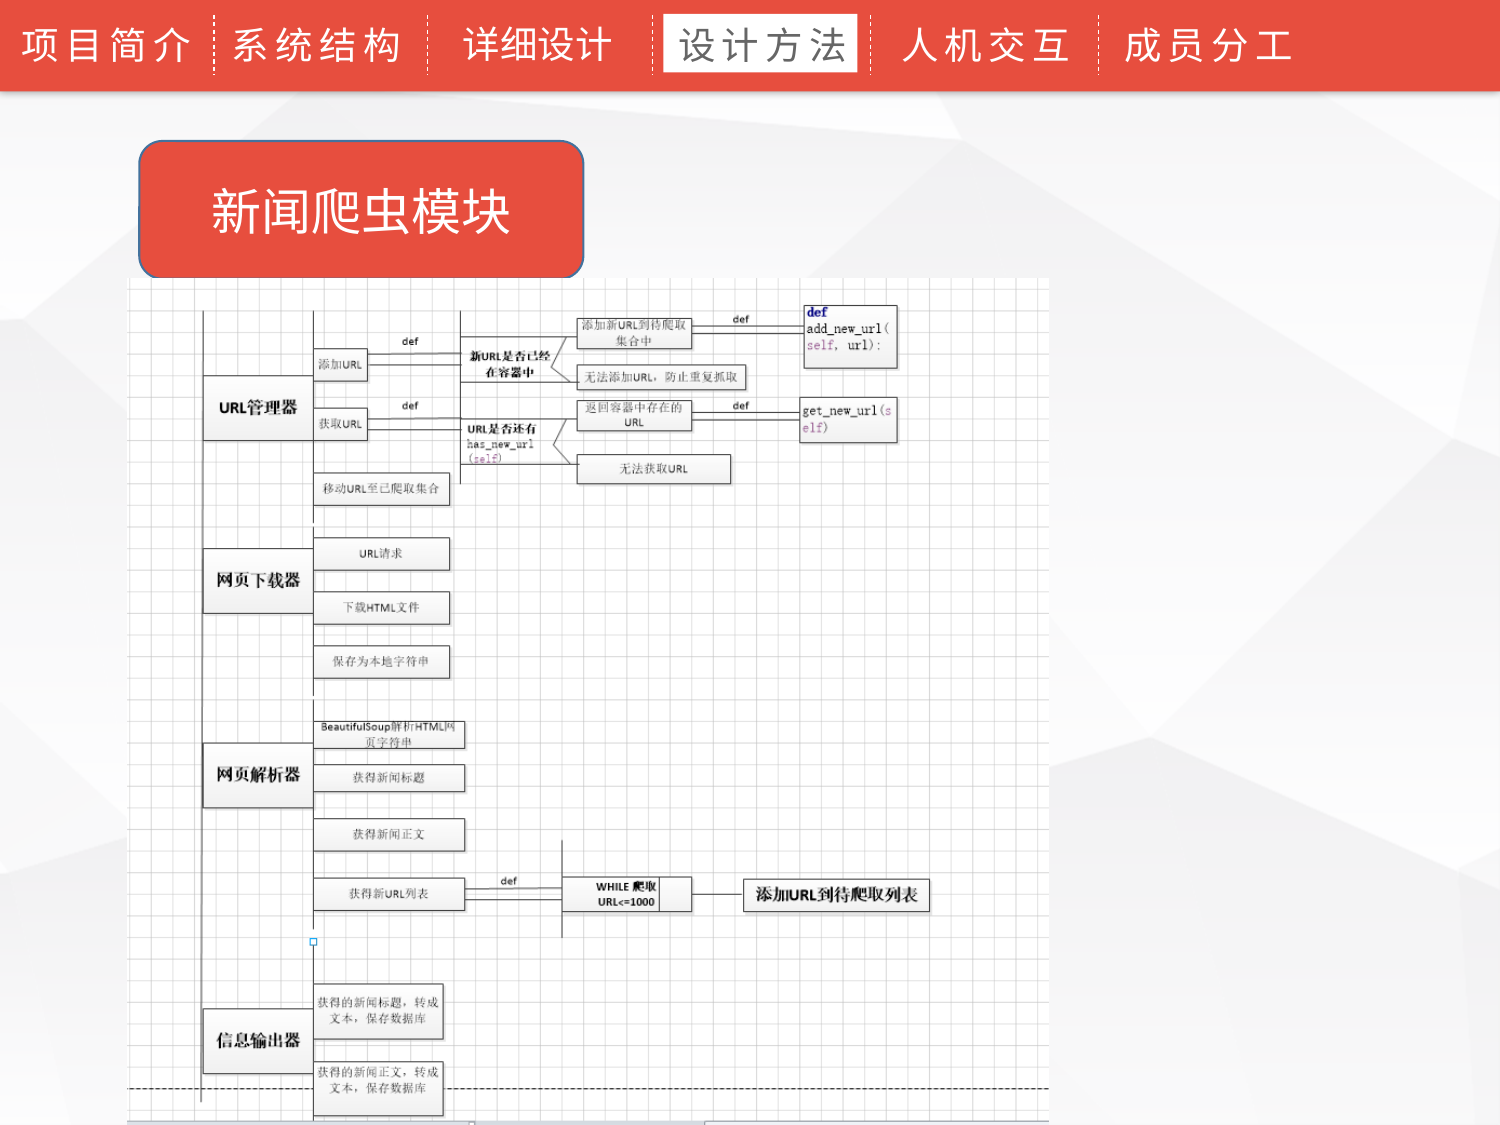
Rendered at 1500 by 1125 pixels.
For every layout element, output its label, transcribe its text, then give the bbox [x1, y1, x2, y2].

text_box 人机交互 [886, 14, 1098, 75]
text_box [0, 0, 1500, 92]
text_box 设计方法 [871, 14, 876, 75]
text_box 项目简介 [7, 14, 213, 75]
text_box 新闻爬虫模块 [138, 139, 585, 278]
text_box 系统结构 [217, 14, 427, 75]
text_box 详细设计 [447, 13, 661, 74]
picture [0, 92, 1500, 1125]
text_box 成员分工 [1109, 14, 1322, 75]
text_box 设计方法 [663, 14, 870, 75]
